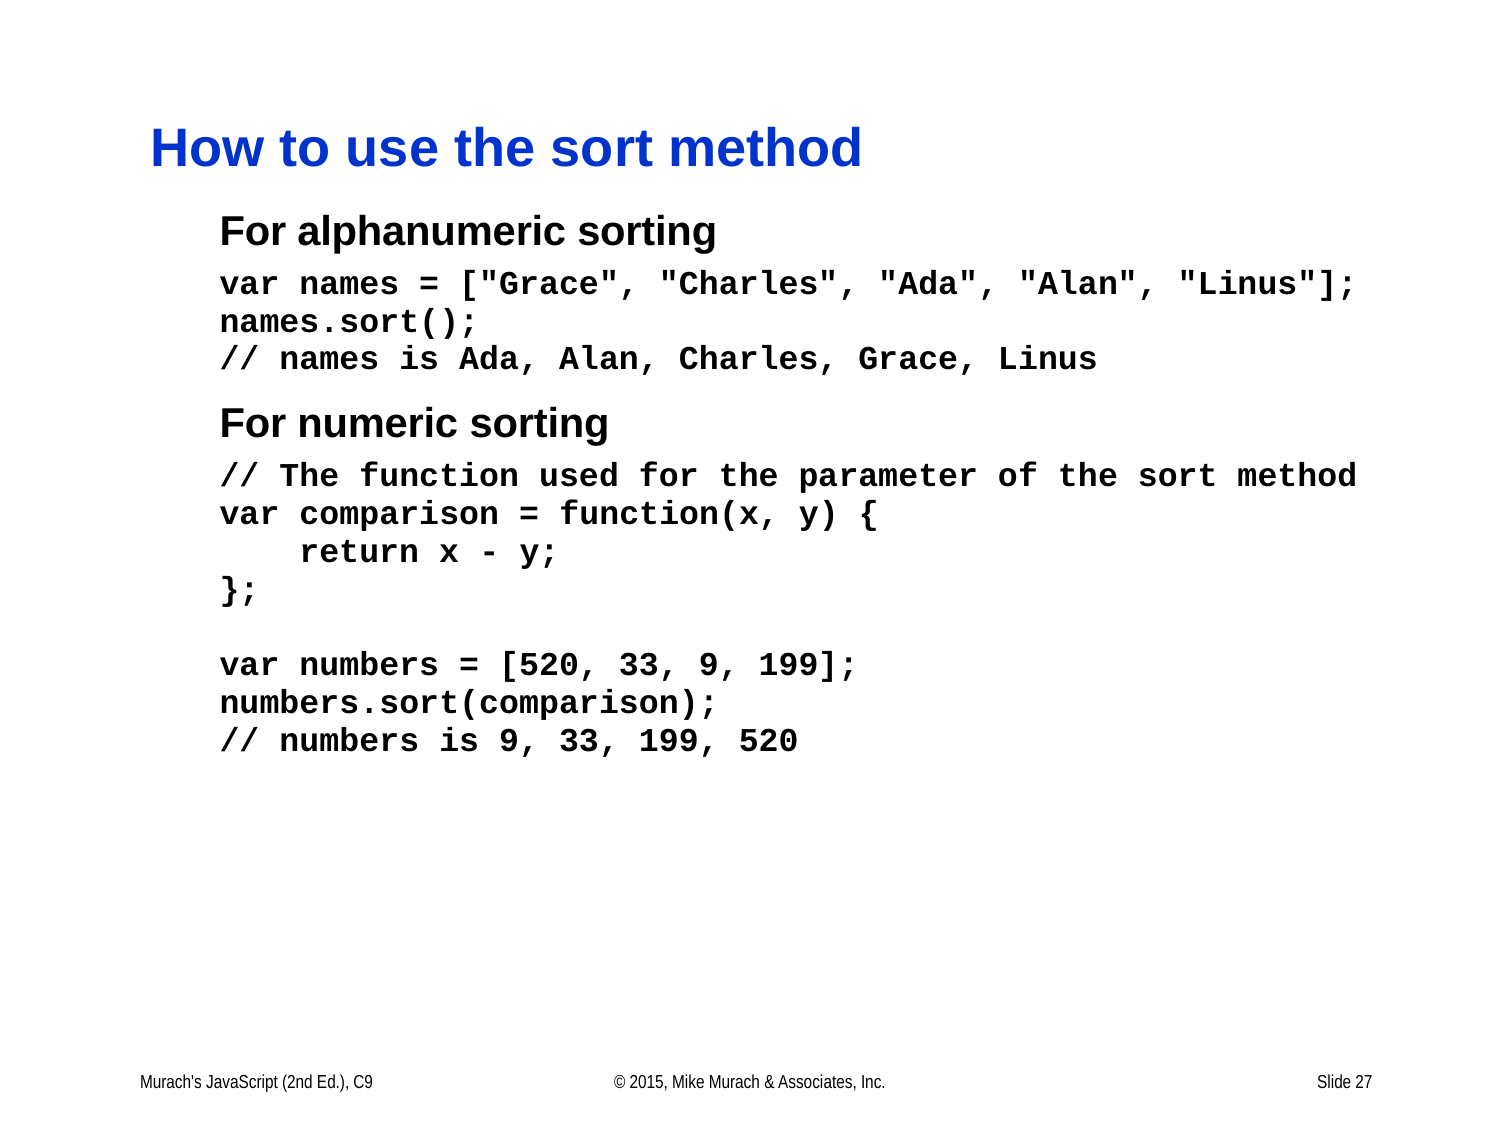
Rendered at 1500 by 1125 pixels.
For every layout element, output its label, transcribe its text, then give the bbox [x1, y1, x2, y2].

slide_number Murach's JavaScript (2nd Ed.), C9 [125, 1025, 450, 1100]
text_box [162, 187, 1361, 763]
slide_number Slide 27 [1074, 1025, 1388, 1100]
title How to use the sort method [150, 112, 1350, 179]
footer © 2015, Mike Murach & Associates, Inc. [474, 1025, 1025, 1100]
